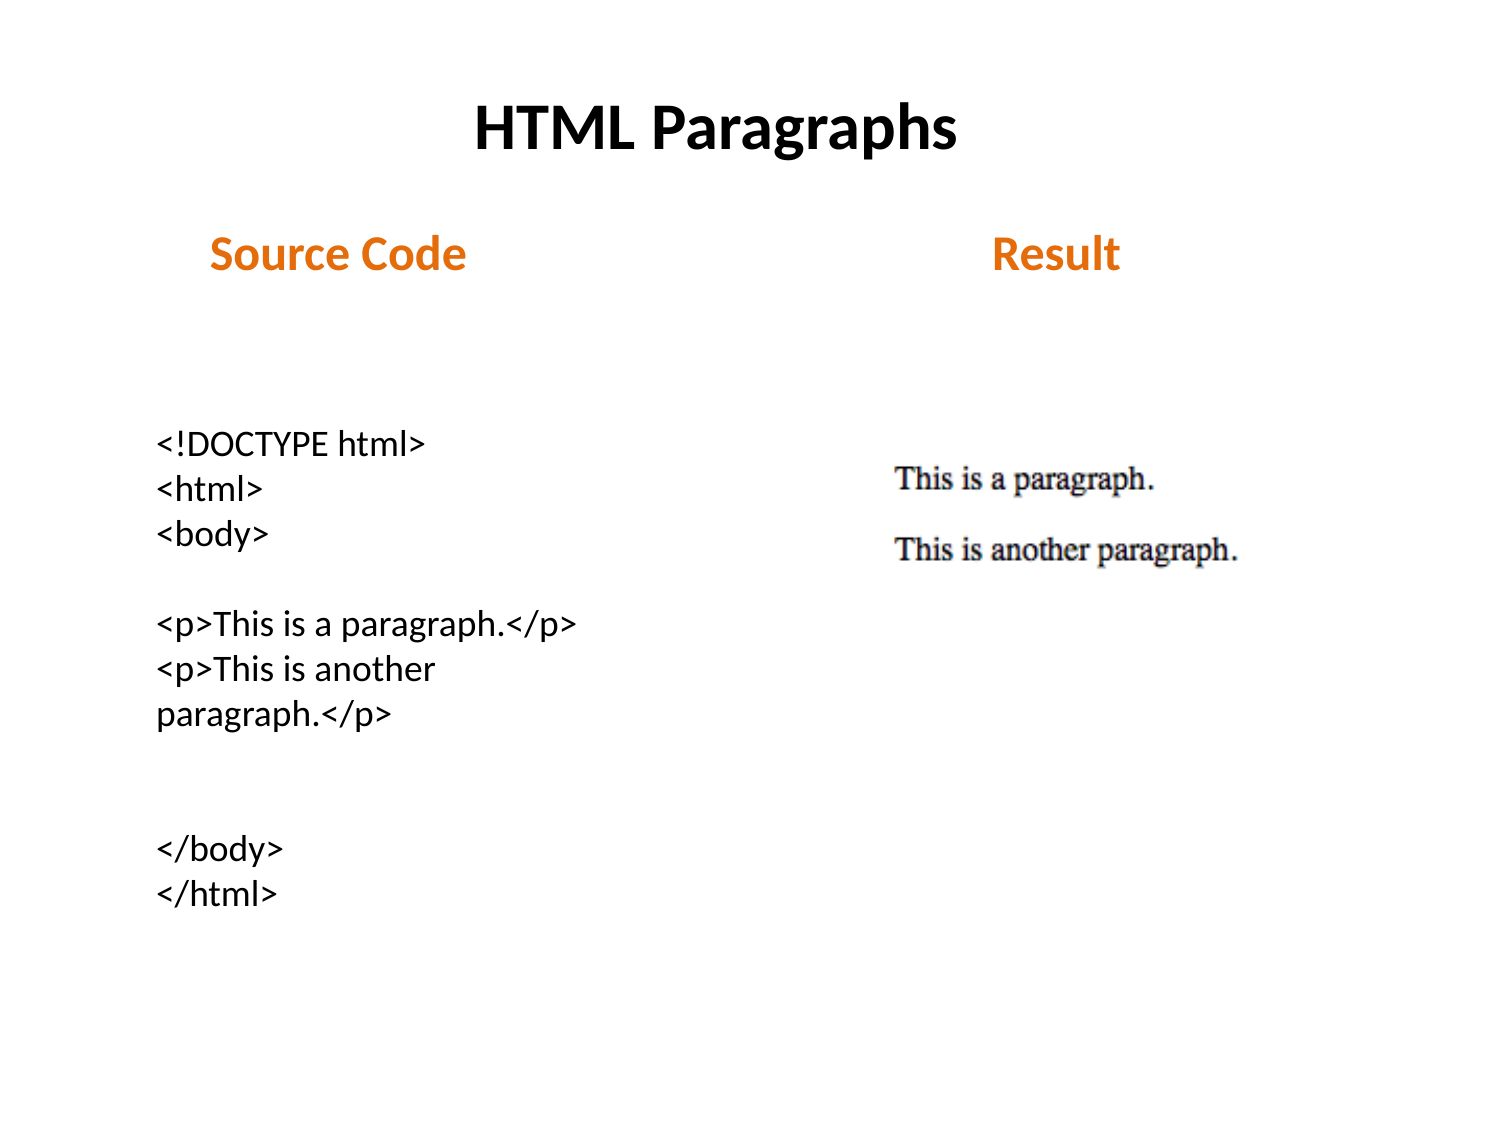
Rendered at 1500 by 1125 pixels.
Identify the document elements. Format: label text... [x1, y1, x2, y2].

text_box <!DOCTYPE html> <html> <body> <p>This is a paragraph.</p> <p>This is another paragraph.</p> </body> </html> [141, 411, 685, 922]
text_box HTML Paragraphs [460, 75, 974, 171]
picture [893, 441, 1336, 637]
text_box Result [977, 213, 1136, 288]
text_box Source Code [195, 213, 483, 288]
